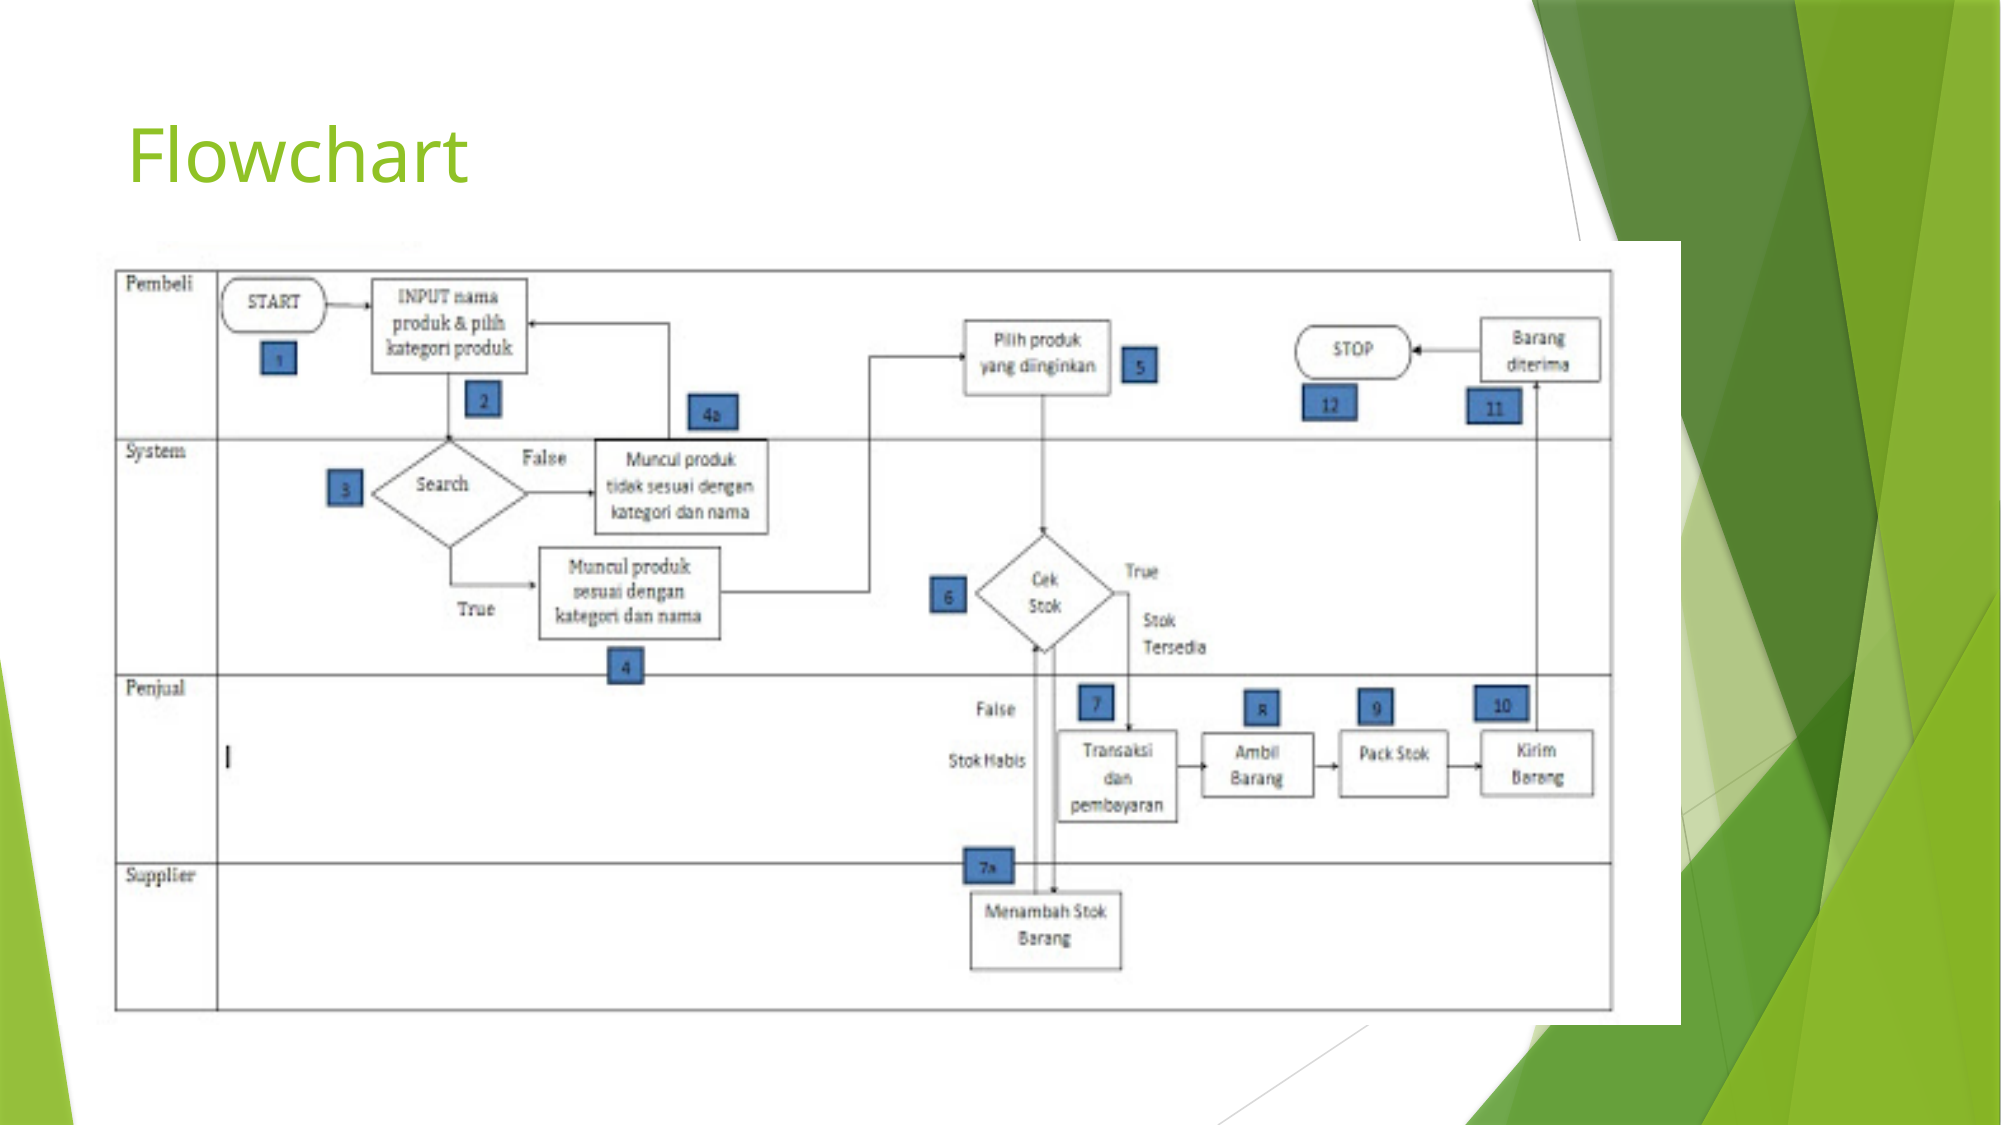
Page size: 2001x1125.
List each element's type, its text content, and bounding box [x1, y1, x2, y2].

title Flowchart [111, 99, 1522, 241]
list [58, 241, 1683, 1026]
